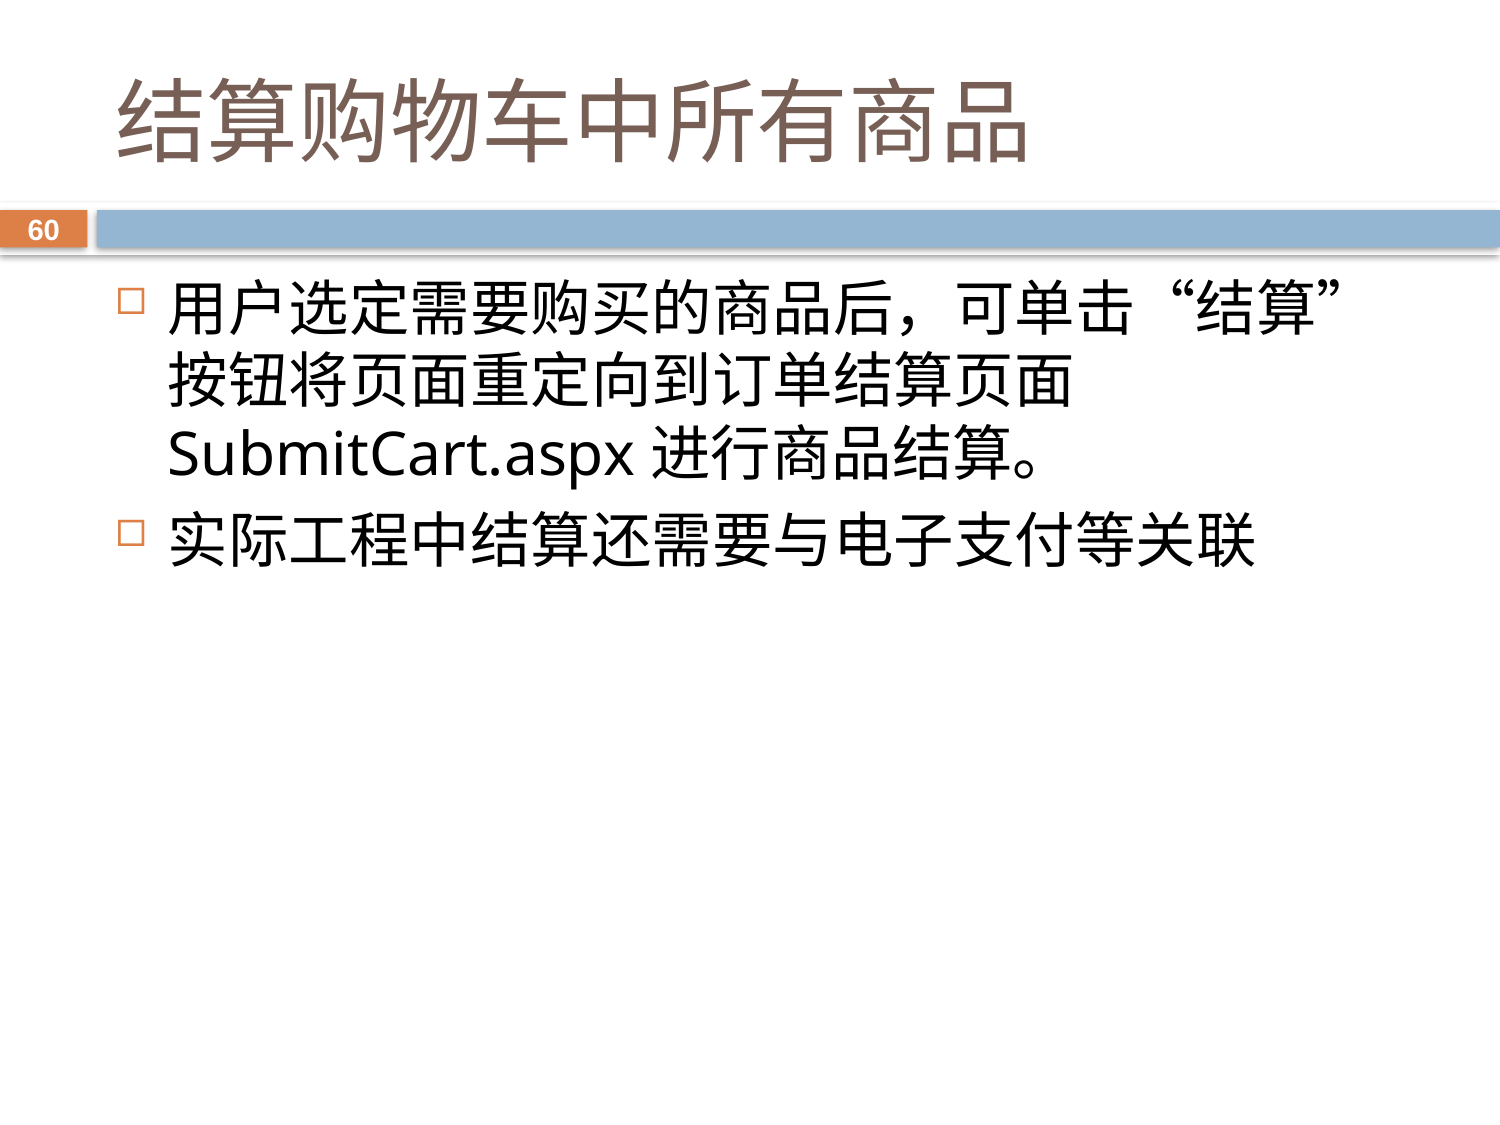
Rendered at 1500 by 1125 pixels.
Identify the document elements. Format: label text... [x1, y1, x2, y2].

title 结算购物车中所有商品 [100, 37, 1438, 200]
list 用户选定需要购买的商品后，可单击“结算”按钮将页面重定向到订单结算页面SubmitCart.aspx进行商品结算。 实际工程中结算还需要与电子支付等关联 [100, 262, 1438, 1000]
slide_number 60 [0, 208, 88, 249]
